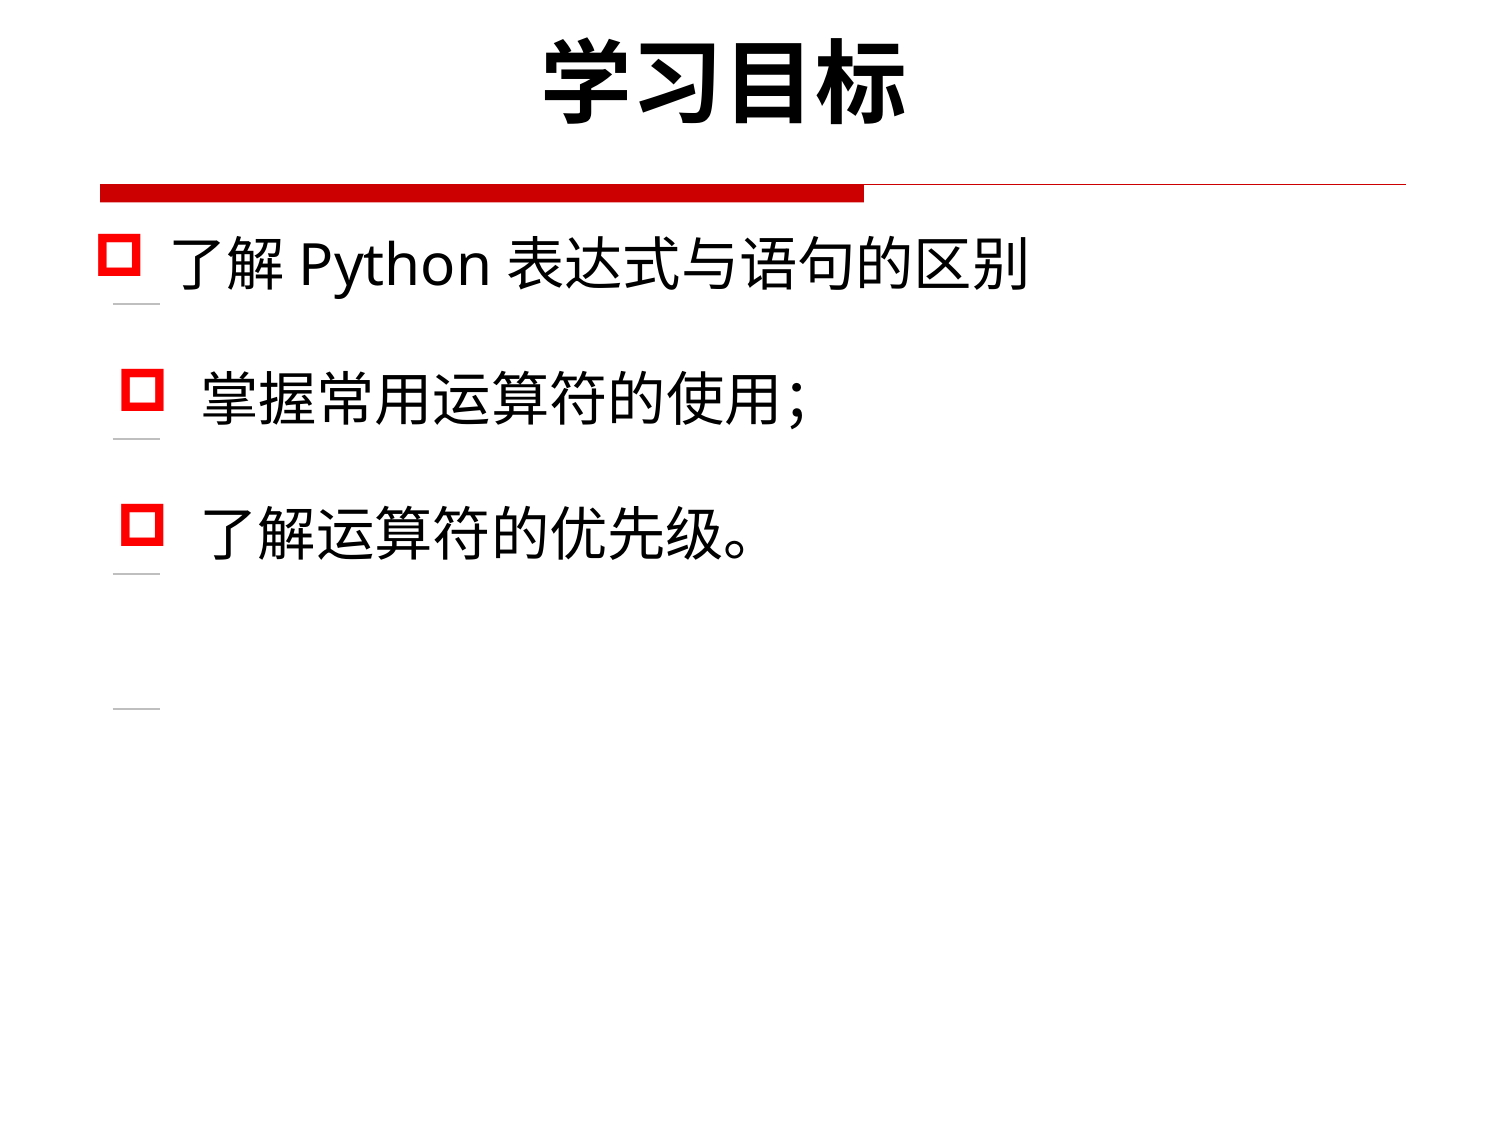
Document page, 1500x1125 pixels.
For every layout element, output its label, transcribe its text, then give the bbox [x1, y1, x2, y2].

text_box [96, 354, 862, 441]
list [100, 219, 1436, 752]
text_box [112, 707, 160, 711]
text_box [96, 489, 803, 576]
text_box 学习目标 [525, 17, 967, 143]
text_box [96, 219, 1028, 377]
